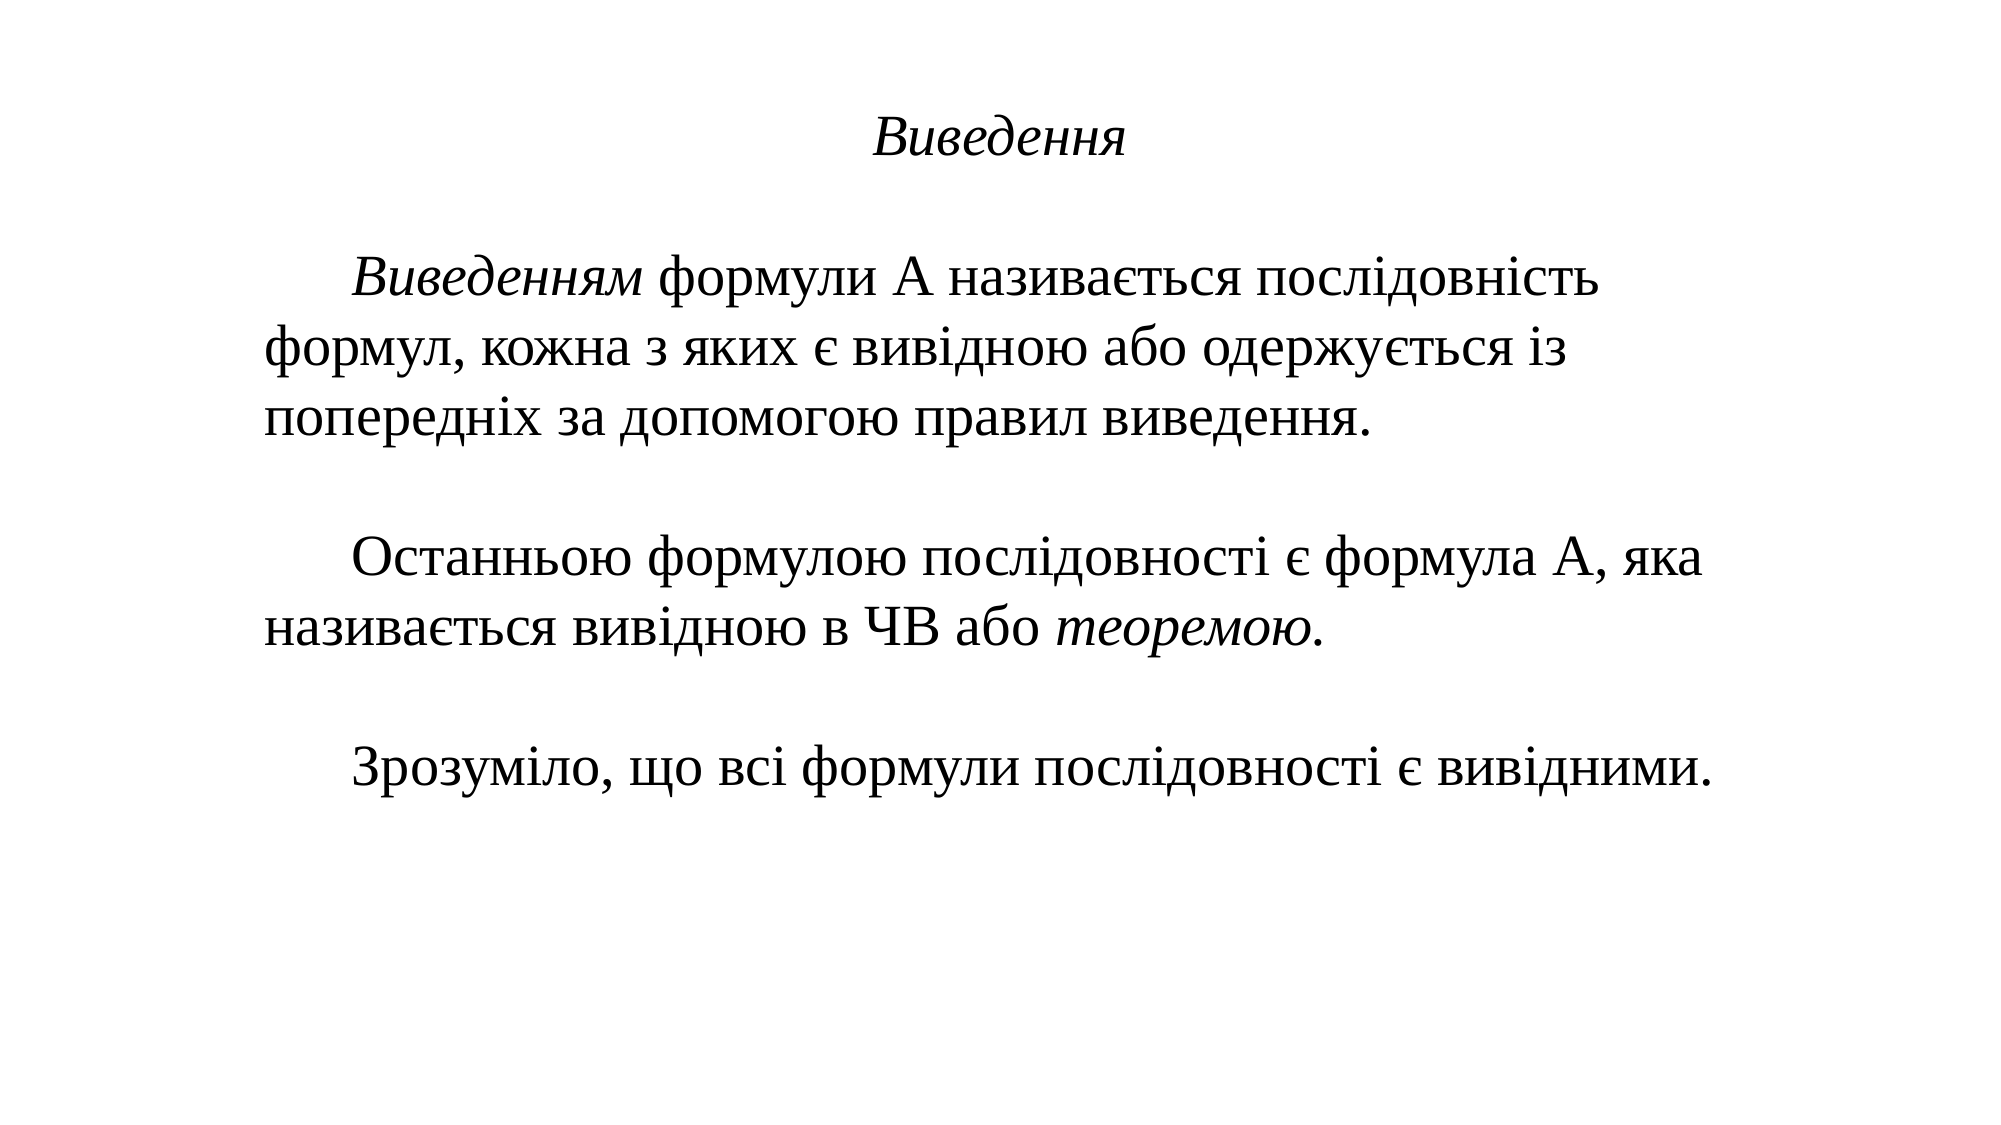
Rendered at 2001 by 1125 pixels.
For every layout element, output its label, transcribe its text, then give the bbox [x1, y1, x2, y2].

text_box Виведення Виведенням формули А називається послідовність формул, кожна з яких є вивідною або одержується із попередніх за допомогою правил виведення. Останньою формулою послідовності є формула А, яка називається вивідною в ЧВ або теоремою. Зрозуміло, що всі формули послідовності є вивідними. [249, 0, 1750, 945]
